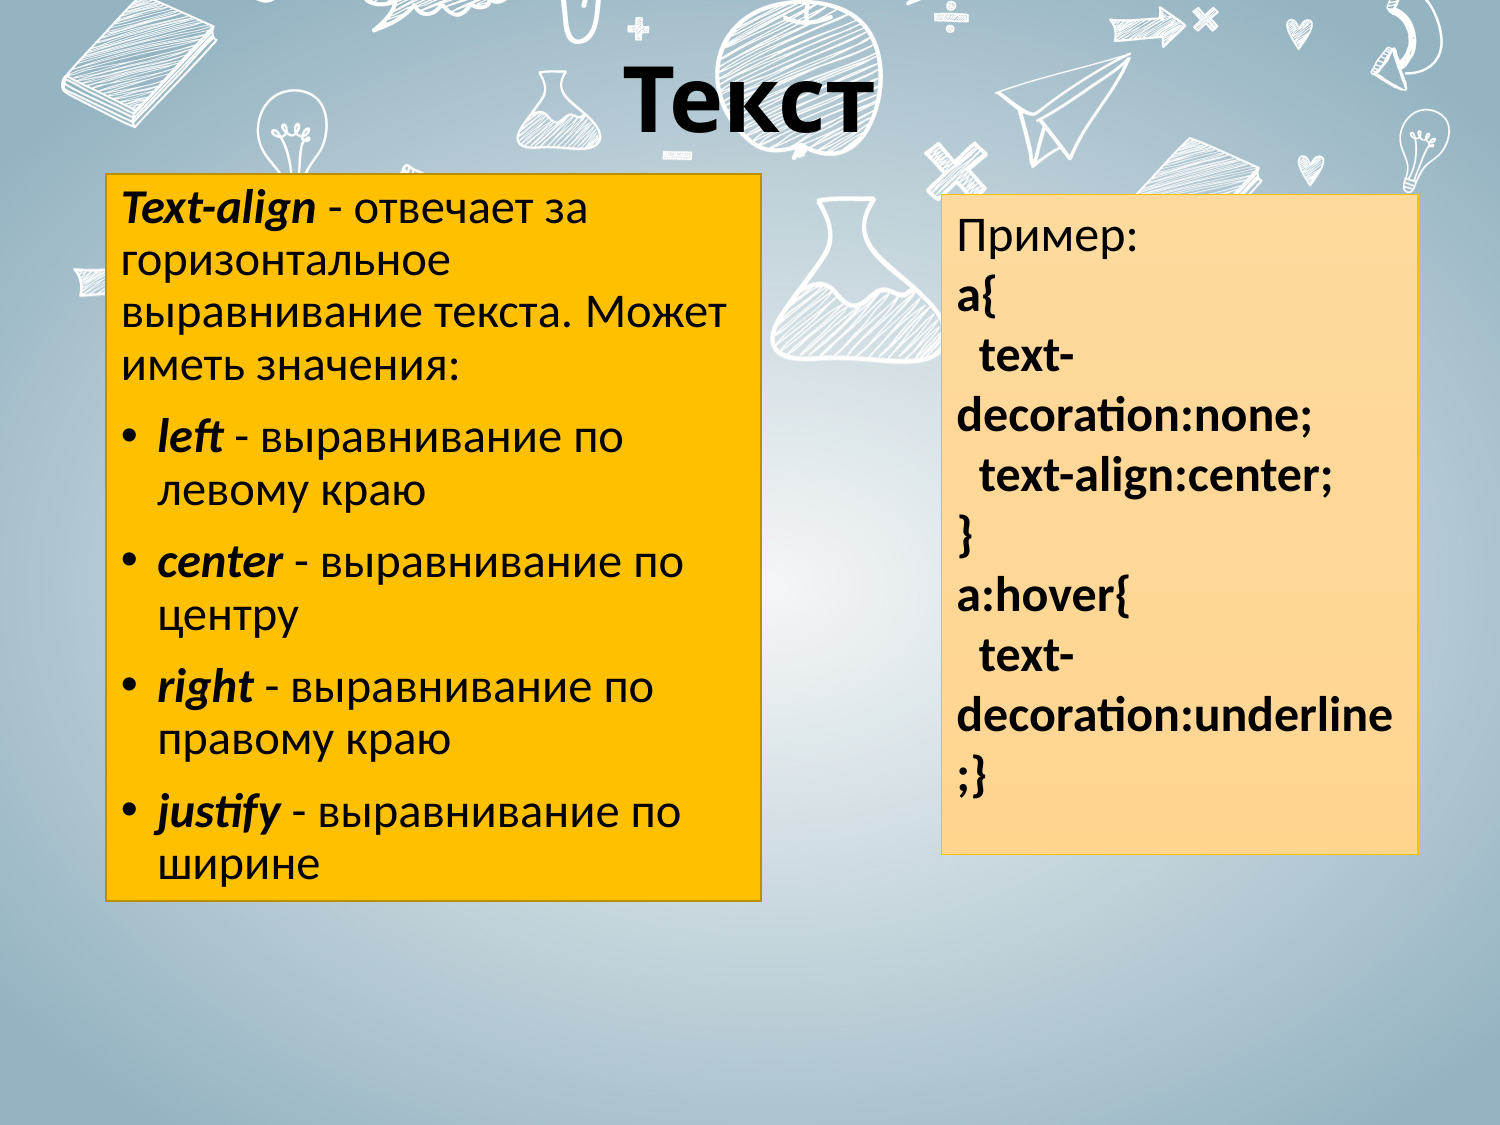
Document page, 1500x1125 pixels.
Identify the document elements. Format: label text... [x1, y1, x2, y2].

text_box Пример: a{ text-decoration:none; text-align:center; } a:hover{ text-decoration:underline;} [941, 194, 1419, 855]
picture [0, 0, 1500, 1125]
title Текст [103, 20, 1397, 185]
list Text-align - отвечает за горизонтальное выравнивание текста. Может иметь значения: left - выравнивание по левому краю center - выравнивание по центру right - выравнивание по правому краю justify - выравнивание по ширине [105, 173, 762, 902]
